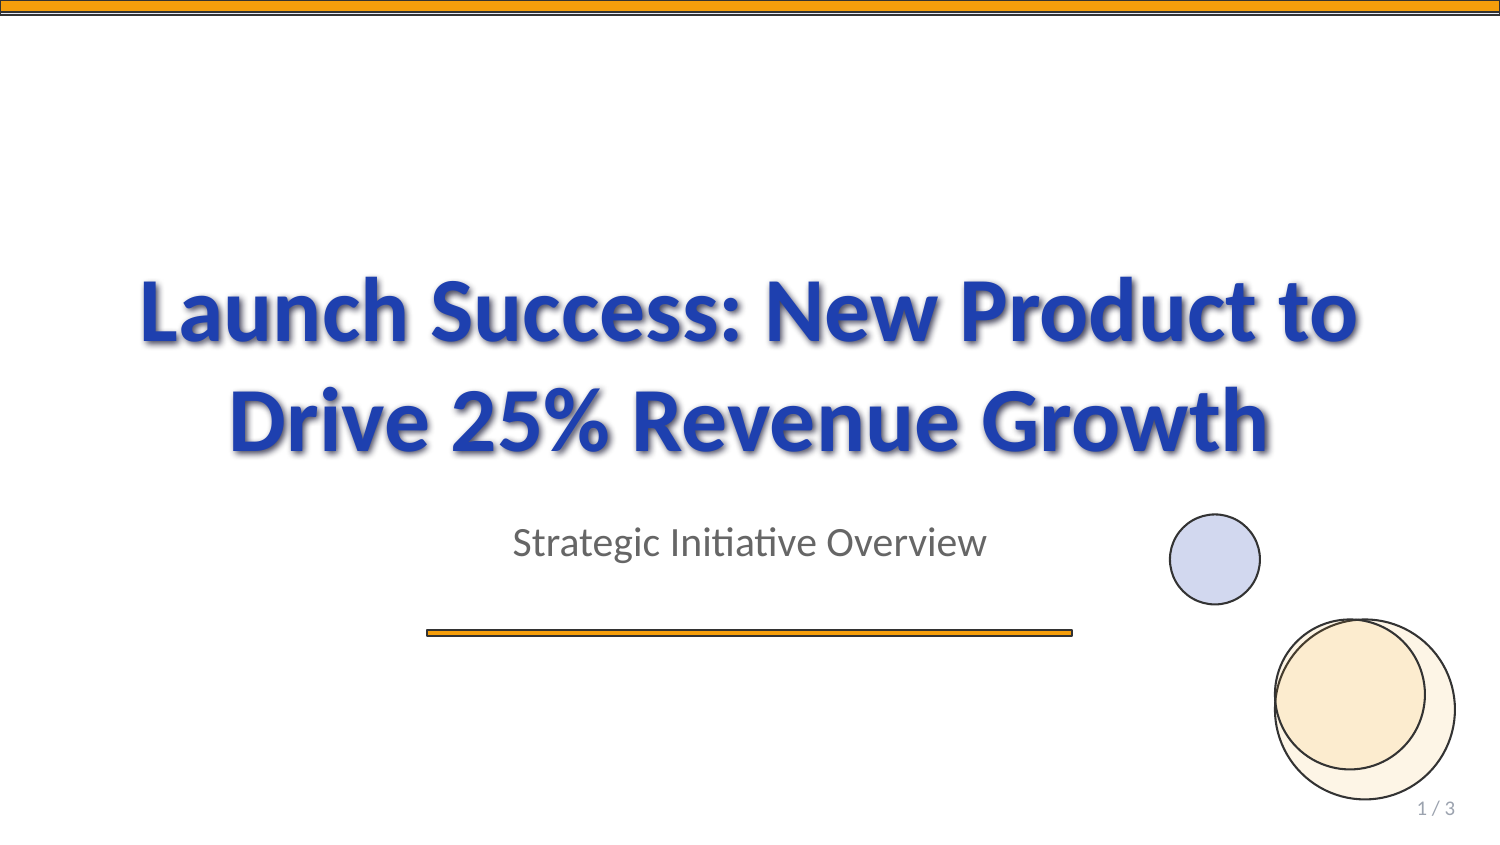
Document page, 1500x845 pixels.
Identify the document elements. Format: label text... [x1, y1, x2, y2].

text_box [0, 11, 1500, 15]
text_box 1 / 3 [1319, 784, 1470, 830]
text_box Strategic Initiative Overview [104, 479, 1395, 600]
text_box [1274, 619, 1425, 770]
text_box Launch Success: New Product to Drive 25% Revenue Growth [104, 269, 1395, 450]
text_box [0, 0, 1500, 11]
text_box [1195, 600, 1235, 605]
text_box [427, 629, 1073, 636]
text_box [1274, 619, 1455, 787]
